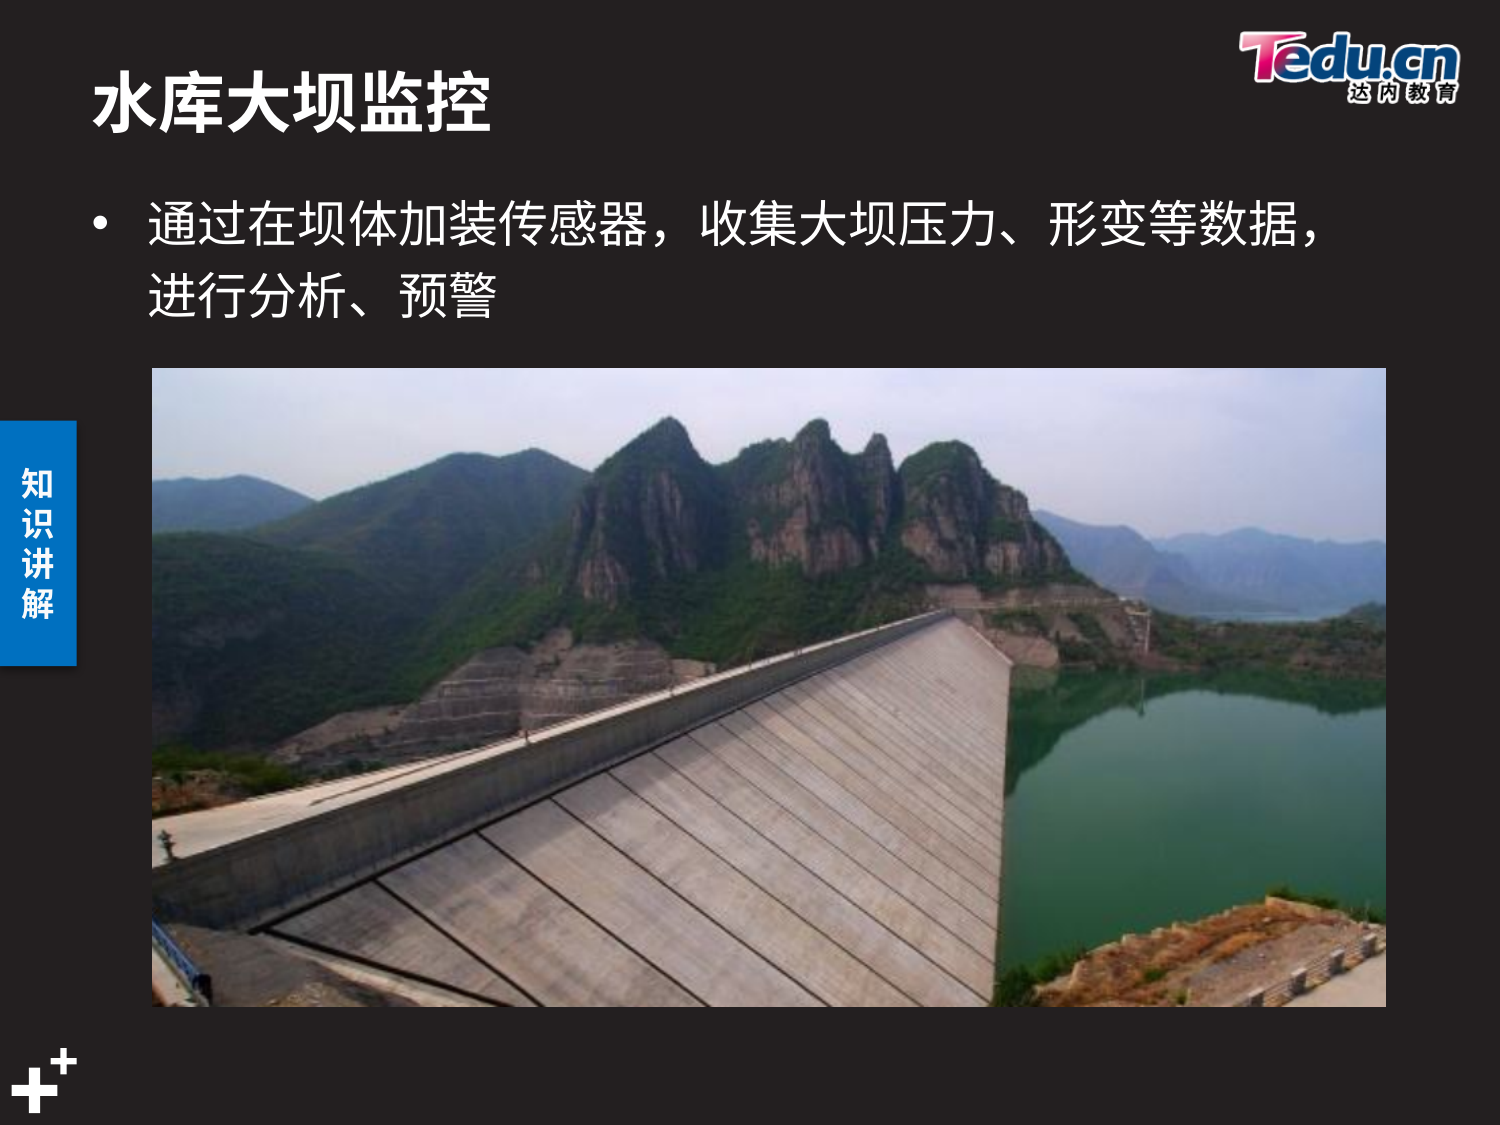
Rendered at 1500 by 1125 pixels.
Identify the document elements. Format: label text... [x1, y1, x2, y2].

picture [151, 368, 1387, 1007]
title 水库大坝监控 [76, 42, 1188, 160]
list 通过在坝体加装传感器，收集大坝压力、形变等数据，进行分析、预警 [76, 172, 1400, 826]
picture [1234, 30, 1470, 105]
